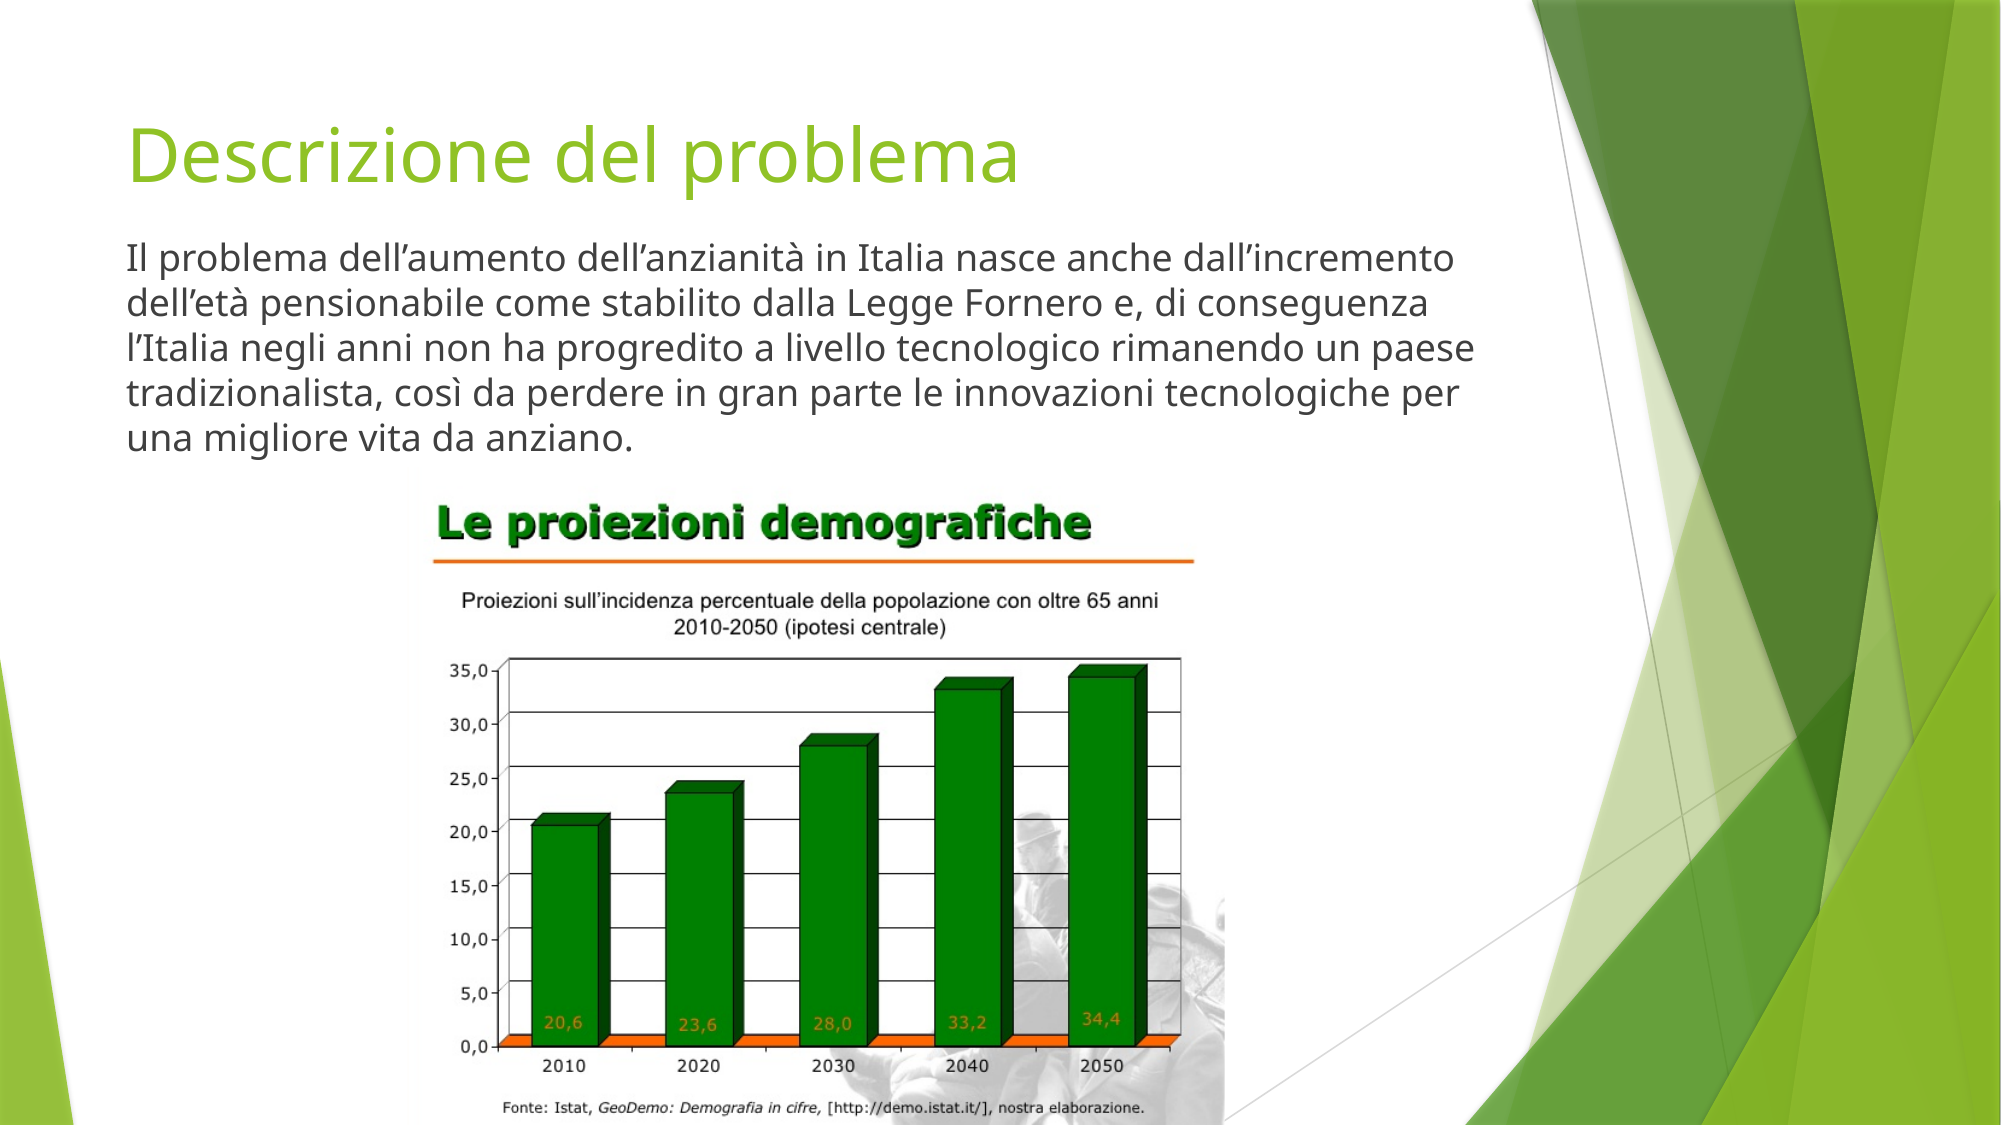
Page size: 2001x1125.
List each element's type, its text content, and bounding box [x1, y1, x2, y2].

picture [407, 466, 1226, 1125]
list Il problema dell’aumento dell’anzianità in Italia nasce anche dall’incremento dell’età pensionabile come stabilito dalla Legge Fornero e, di conseguenza l’Italia negli anni non ha progredito a livello tecnologico rimanendo un paese tradizionalista, così da perdere in gran parte le innovazioni tecnologiche per una migliore vita da anziano. [111, 226, 1522, 991]
title Descrizione del problema [111, 99, 1522, 226]
